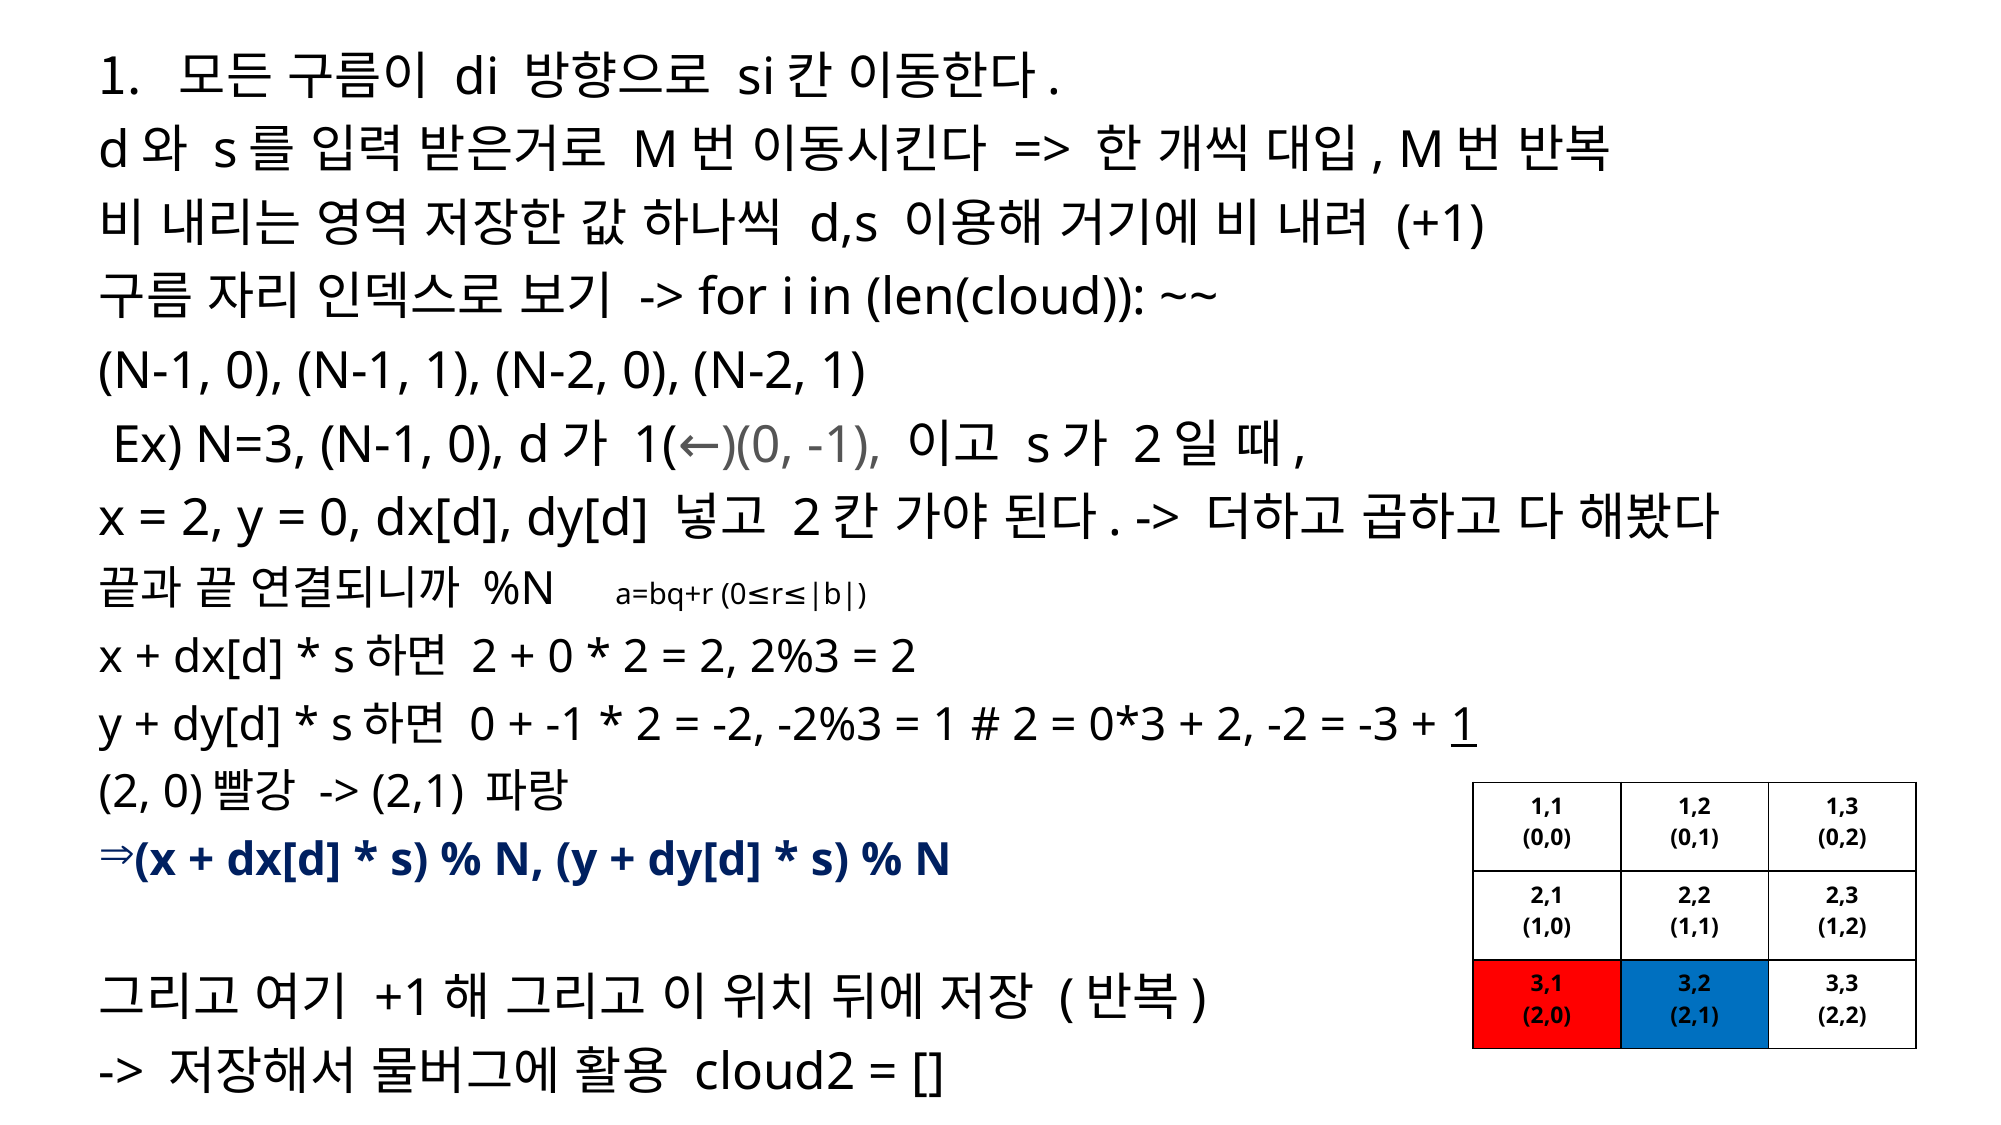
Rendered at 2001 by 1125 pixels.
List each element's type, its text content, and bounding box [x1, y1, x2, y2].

table_cell 2,1 (1,0) [1474, 872, 1620, 959]
table_cell 3,3 (2,2) [1769, 961, 1915, 1048]
table_cell 3,1 (2,0) [1474, 961, 1620, 1048]
table_header 1,3 (0,2) [1769, 783, 1915, 870]
table_cell 2,2 (1,1) [1622, 872, 1768, 959]
table_cell 3,2 (2,1) [1622, 961, 1768, 1048]
table_header 1,1 (0,0) [1474, 783, 1620, 870]
list 모든 구름이 di 방향으로 si칸 이동한다. d와 s를 입력 받은거로 M번 이동시킨다 => 한 개씩 대입, M번 반복 비 내리는 영역 저장한 값 하나씩 d,s 이용해 거기에 비 내려 (+1) 구름 자리 인덱스로 보기 -> for i in (len(cloud)): ~~ (N-1, 0), (N-1, 1), (N-2, 0), (N-2, 1) Ex) N=3, (N-1, 0), d가 1(←)(0, -1), 이고 s가 2일 때, x = 2, y = 0, dx[d], dy[d] 넣고 2칸 가야 된다. -> 더하고 곱하고 다 해봤다 끝과 끝 연결되니까 %N a=bq+r (0≤r≤|b|) x + dx[d] * s하면 2 + 0 * 2 = 2, 2%3 = 2 y + dy[d] * s하면 0 + -1 * 2 = -2, -2%3 = 1 # 2 = 0*3 + 2, -2 = -3 + 1 (2, 0)빨강 -> (2,1) 파랑 (x + dx[d] * s) % N, (y + dy[d] * s) % N 그리고 여기 +1해 그리고 이 위치 뒤에 저장 (반복) -> 저장해서 물버그에 활용 cloud2 = [] [83, 42, 1981, 1109]
table_header 1,2 (0,1) [1622, 783, 1768, 870]
table_cell 2,3 (1,2) [1769, 872, 1915, 959]
